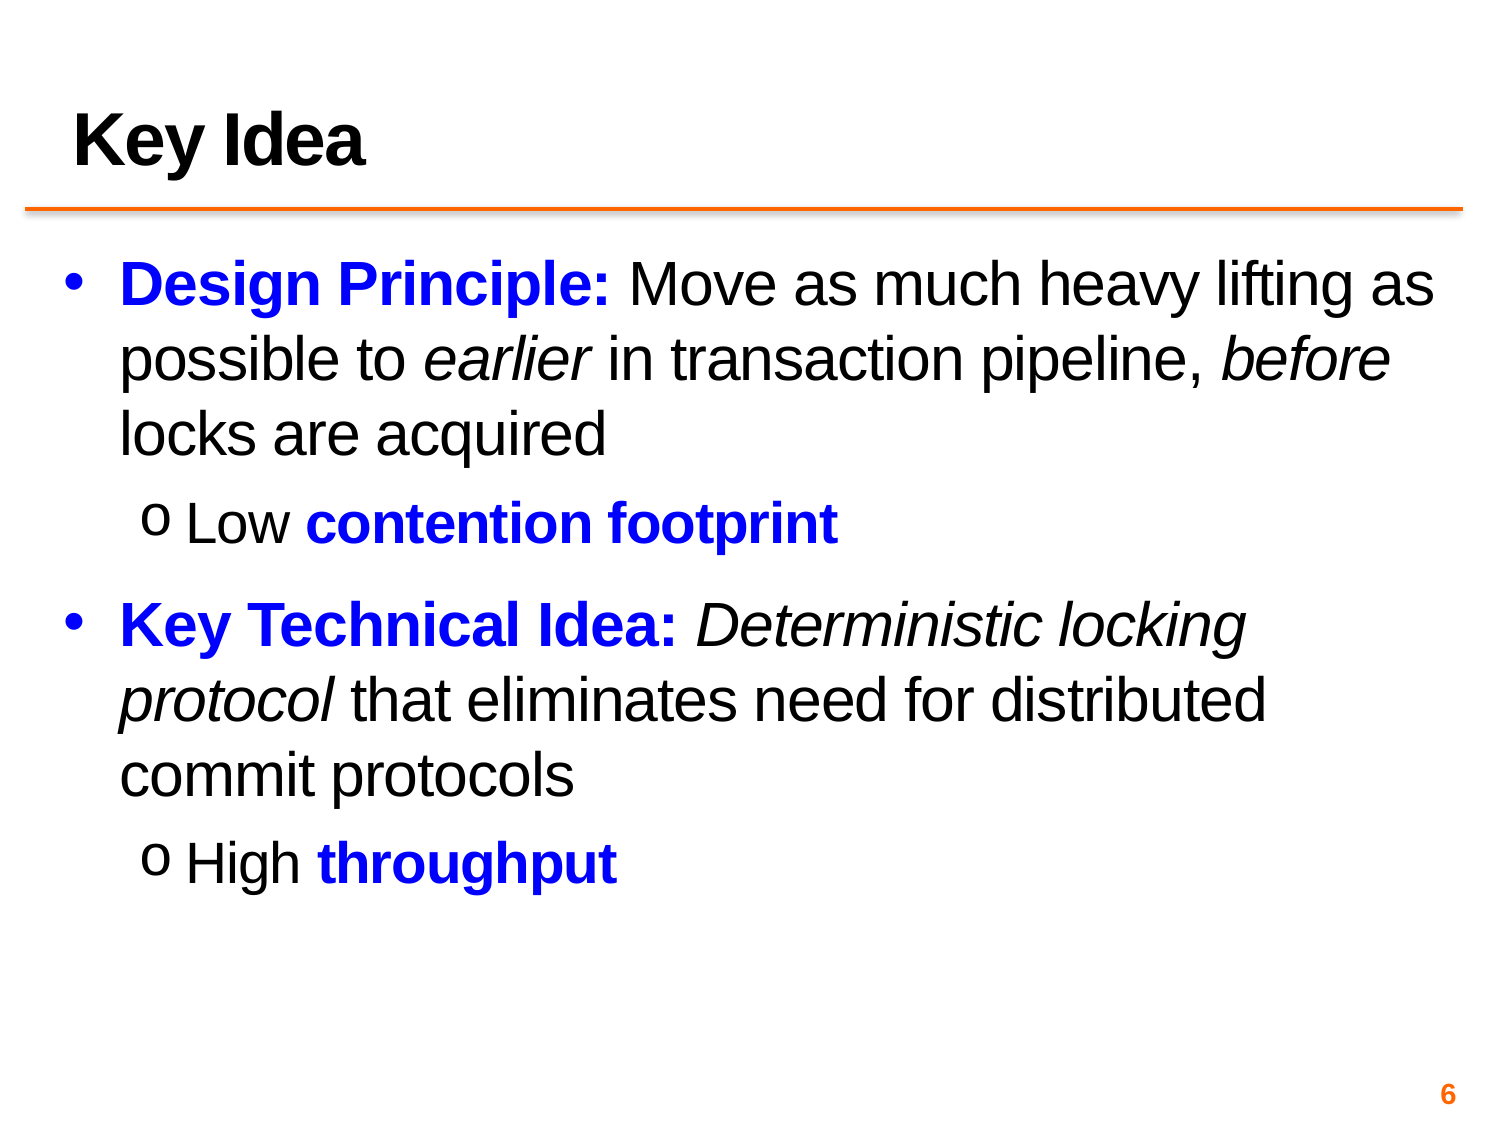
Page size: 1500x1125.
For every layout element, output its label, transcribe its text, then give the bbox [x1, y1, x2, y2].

list Design Principle: Move as much heavy lifting as possible to earlier in transaction pipeline, before locks are acquired Low contention footprint Key Technical Idea: Deterministic locking protocol that eliminates need for distributed commit protocols High throughput [57, 237, 1463, 1063]
title Key Idea [57, 12, 1463, 188]
slide_number 6 [1112, 1074, 1463, 1110]
